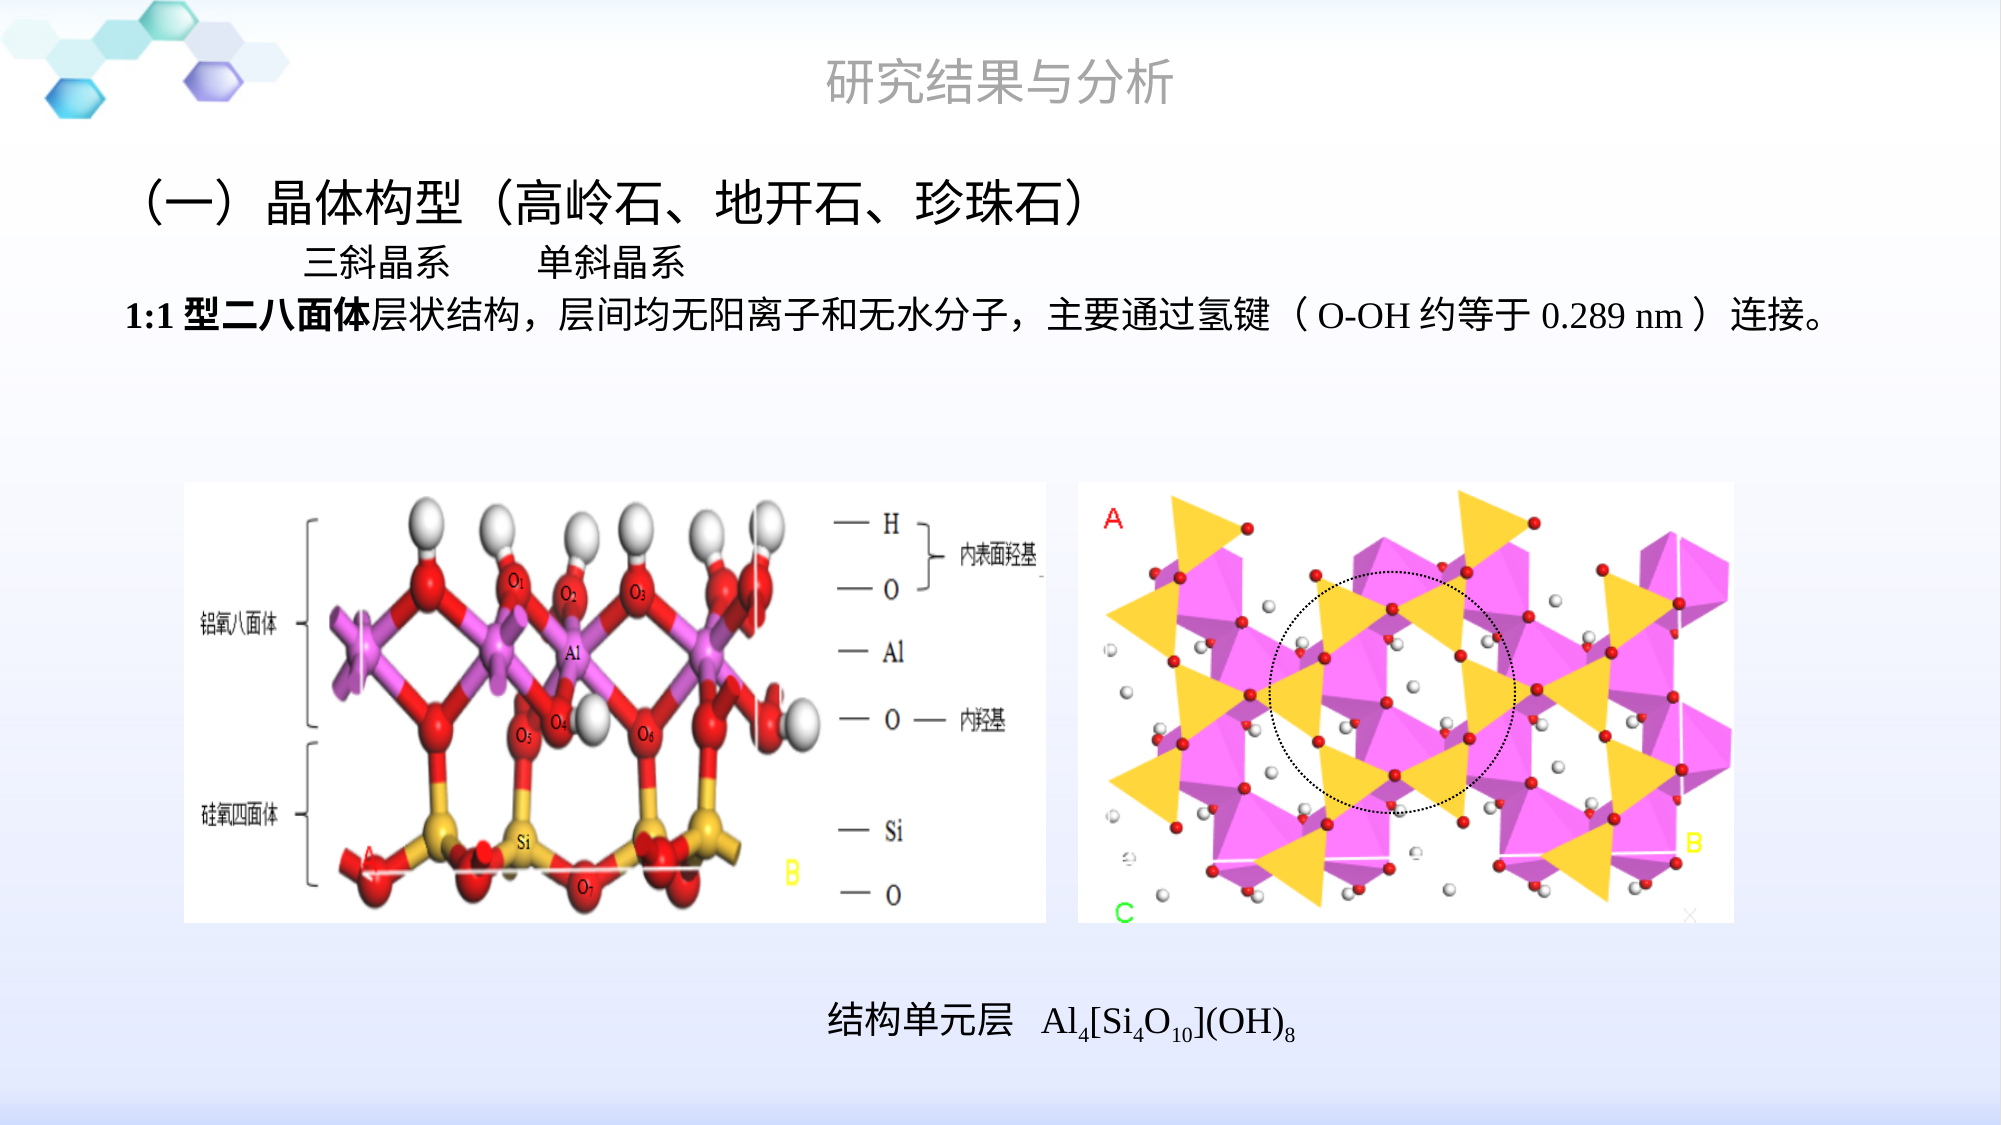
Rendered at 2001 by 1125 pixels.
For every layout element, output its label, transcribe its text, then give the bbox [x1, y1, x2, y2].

list （一）晶体构型（高岭石、地开石、珍珠石） 三斜晶系 单斜晶系 1:1型二八面体层状结构，层间均无阳离子和无水分子，主要通过氢键（O-OH约等于0.289 nm）连接。 [99, 163, 1901, 1008]
title 研究结果与分析 [99, 44, 1901, 117]
picture [0, 0, 2001, 1125]
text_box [1078, 481, 1734, 923]
text_box 结构单元层 Al4[Si4O10](OH)8 [812, 988, 1311, 1055]
